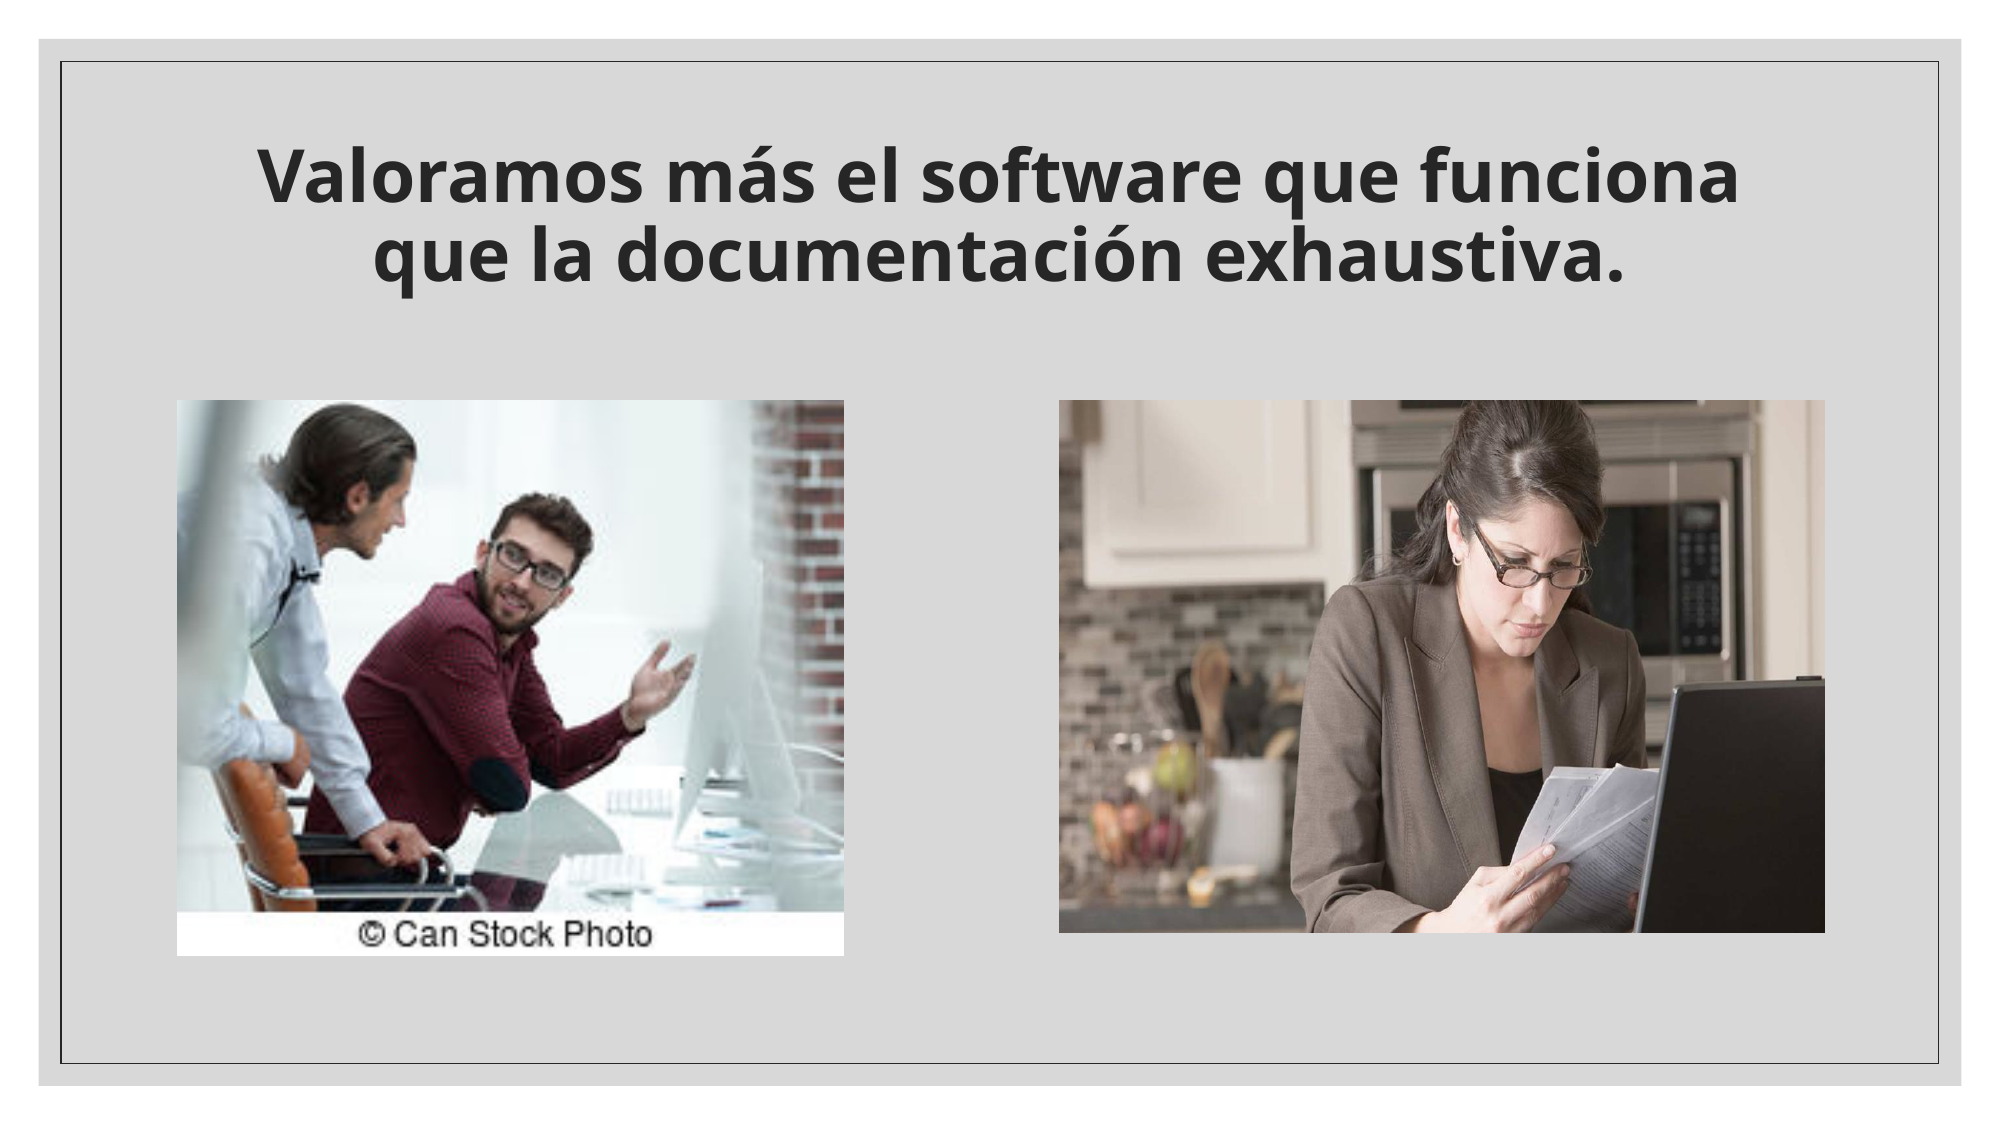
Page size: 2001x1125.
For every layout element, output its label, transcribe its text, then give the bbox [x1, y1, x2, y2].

title Valoramos más el software que funciona que la documentación exhaustiva. [174, 105, 1825, 331]
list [177, 400, 844, 956]
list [1059, 400, 1825, 933]
